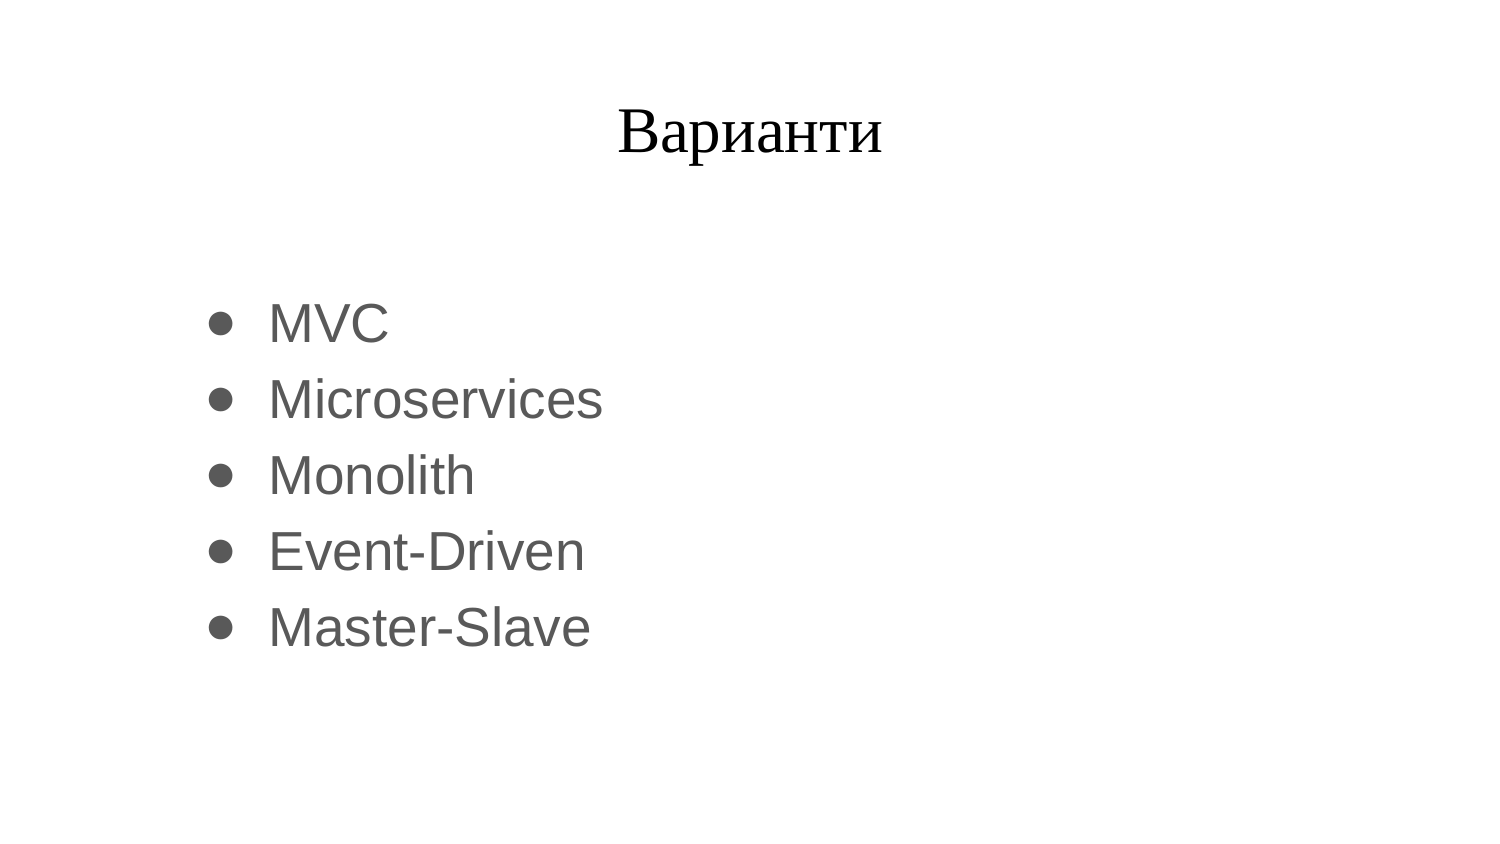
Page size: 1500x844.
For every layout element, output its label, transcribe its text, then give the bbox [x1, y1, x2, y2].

title Варианти [51, 72, 1449, 167]
list MVC Microservices Monolith Event-Driven Master-Slave [180, 262, 1449, 675]
